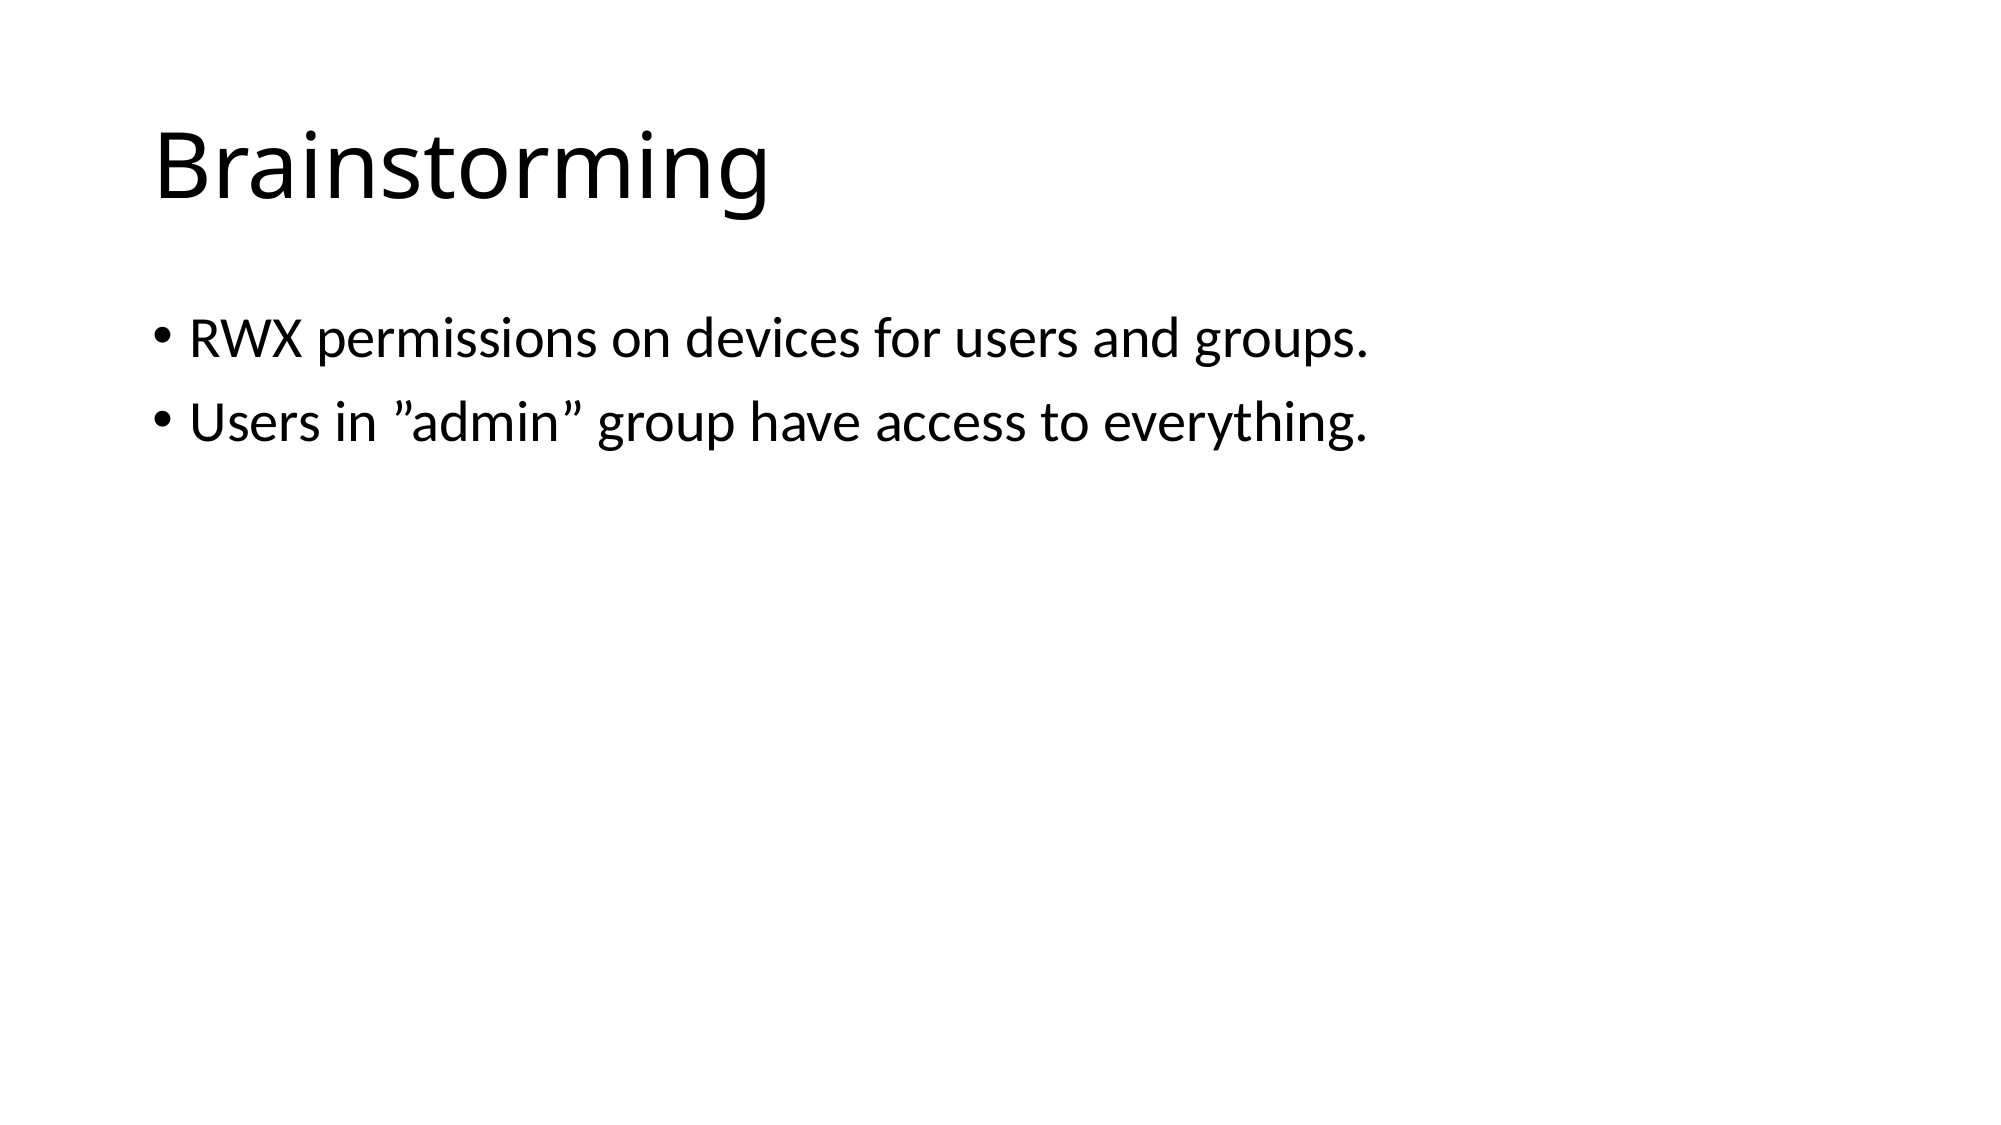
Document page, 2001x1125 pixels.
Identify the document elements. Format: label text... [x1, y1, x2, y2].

title Brainstorming [137, 59, 1863, 278]
list RWX permissions on devices for users and groups. Users in ”admin” group have access to everything. [137, 299, 1863, 1014]
